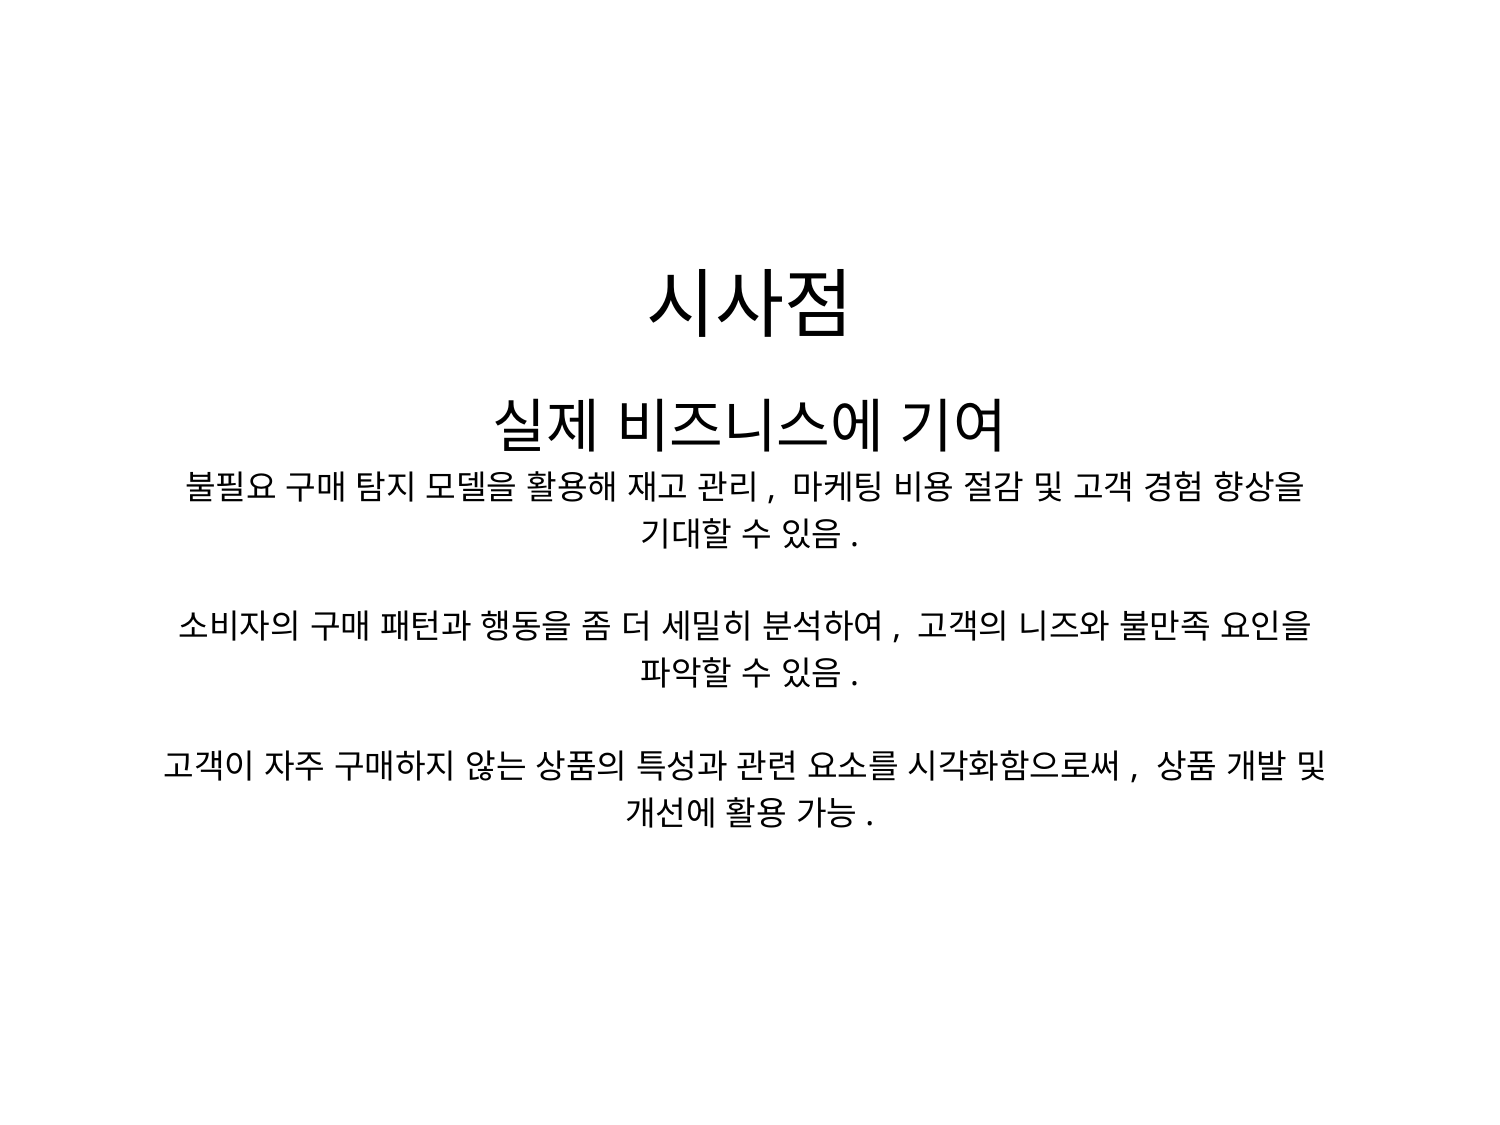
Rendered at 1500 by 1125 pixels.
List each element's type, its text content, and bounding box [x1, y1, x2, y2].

title 시사점 [595, 208, 905, 326]
list 실제 비즈니스에 기여 불필요 구매 탐지 모델을 활용해 재고 관리, 마케팅 비용 절감 및 고객 경험 향상을 기대할 수 있음. 소비자의 구매 패턴과 행동을 좀 더 세밀히 분석하여, 고객의 니즈와 불만족 요인을 파악할 수 있음. 고객이 자주 구매하지 않는 상품의 특성과 관련 요소를 시각화함으로써, 상품 개발 및 개선에 활용 가능. [75, 326, 1425, 929]
